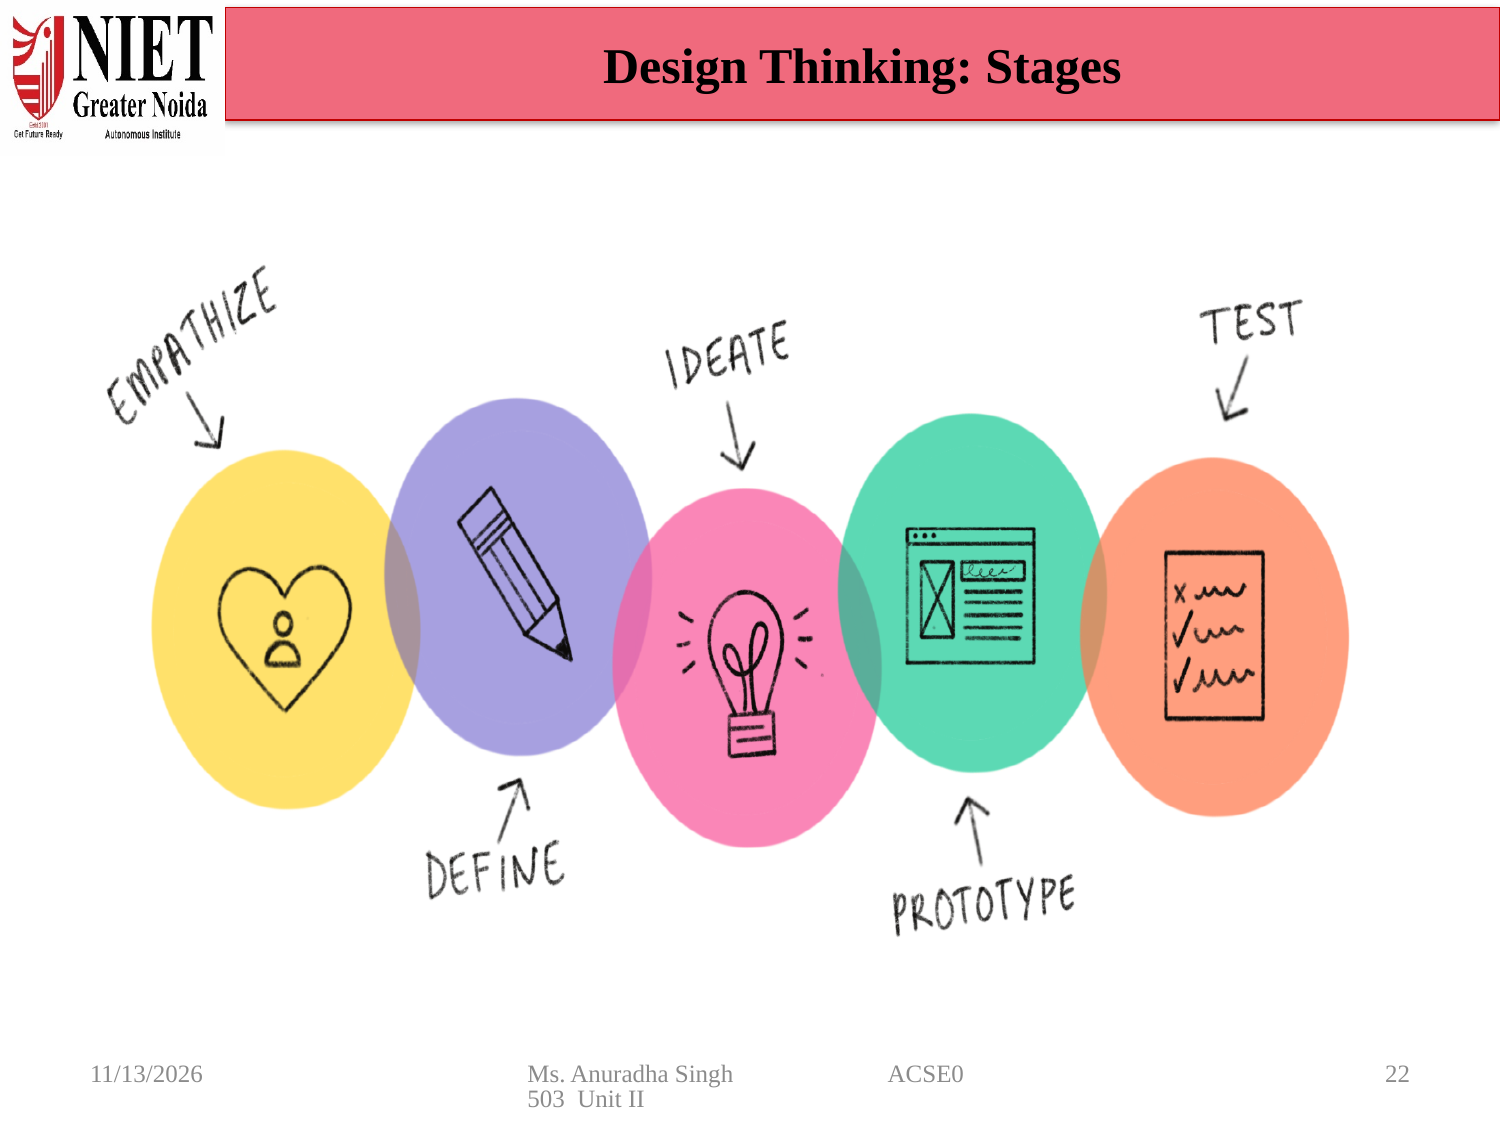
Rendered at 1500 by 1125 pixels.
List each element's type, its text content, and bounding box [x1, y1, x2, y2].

text_box Design Thinking: Stages [229, 7, 1500, 121]
footer Ms. Anuradha Singh ACSE0503 Unit II [512, 1042, 988, 1103]
picture [44, 196, 1455, 1019]
picture [0, 0, 226, 156]
slide_number 22 [1074, 1042, 1425, 1103]
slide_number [75, 1042, 425, 1103]
